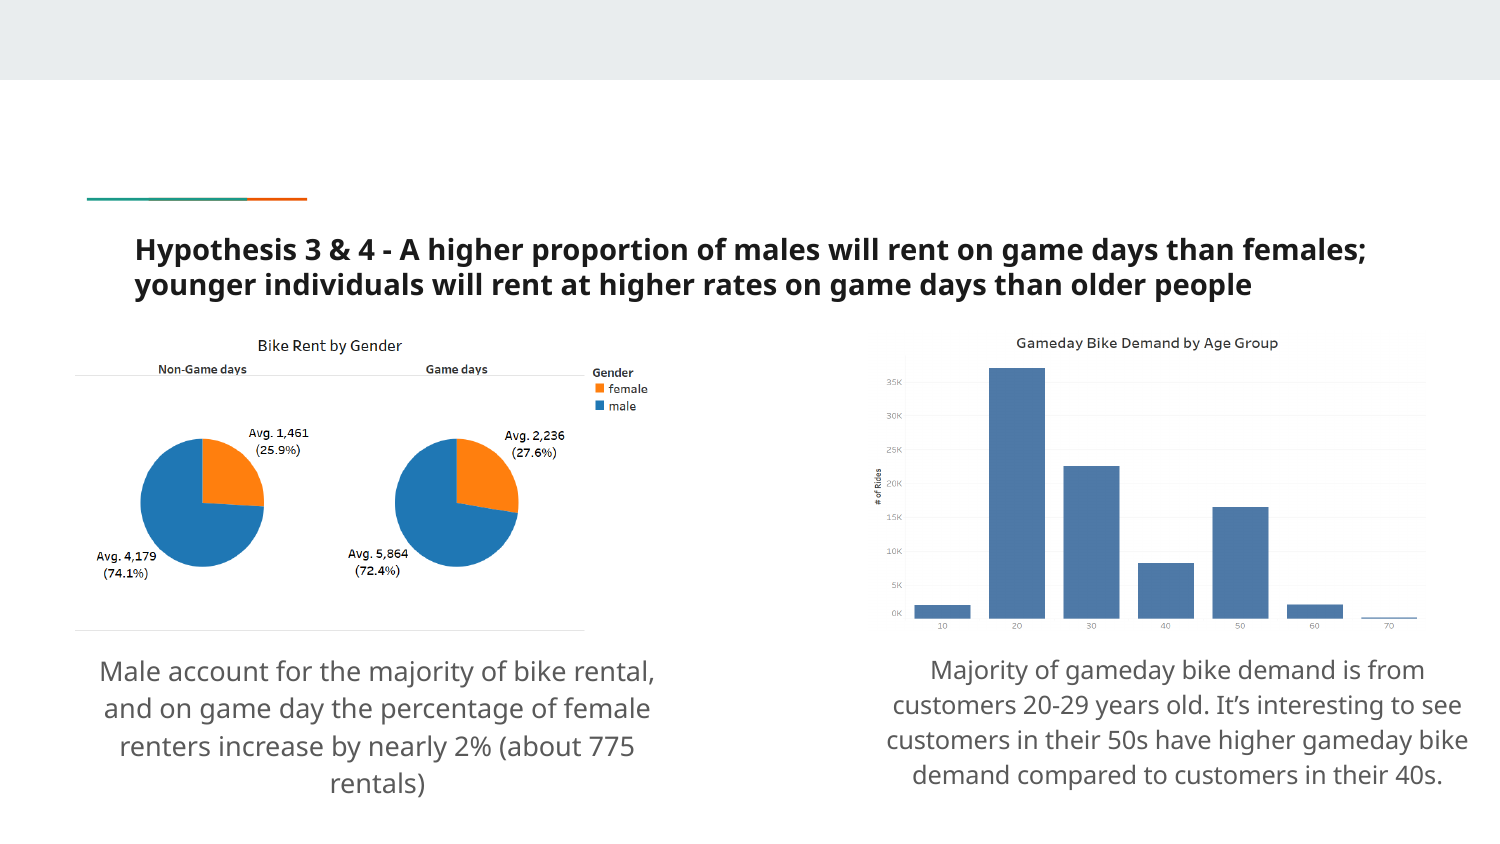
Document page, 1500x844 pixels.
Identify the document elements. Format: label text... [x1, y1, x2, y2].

list Male account for the majority of bike rental, and on game day the percentage of female renters increase by nearly 2% (about 775 rentals) [75, 639, 680, 830]
title Hypothesis 3 & 4 - A higher proportion of males will rent on game days than females; younger individuals will rent at higher rates on game days than older people [119, 216, 1466, 305]
picture [75, 330, 680, 631]
picture [868, 330, 1427, 631]
list Majority of gameday bike demand is from customers 20-29 years old. It’s interesting to see customers in their 50s have higher gameday bike demand compared to customers in their 40s. [868, 634, 1487, 830]
